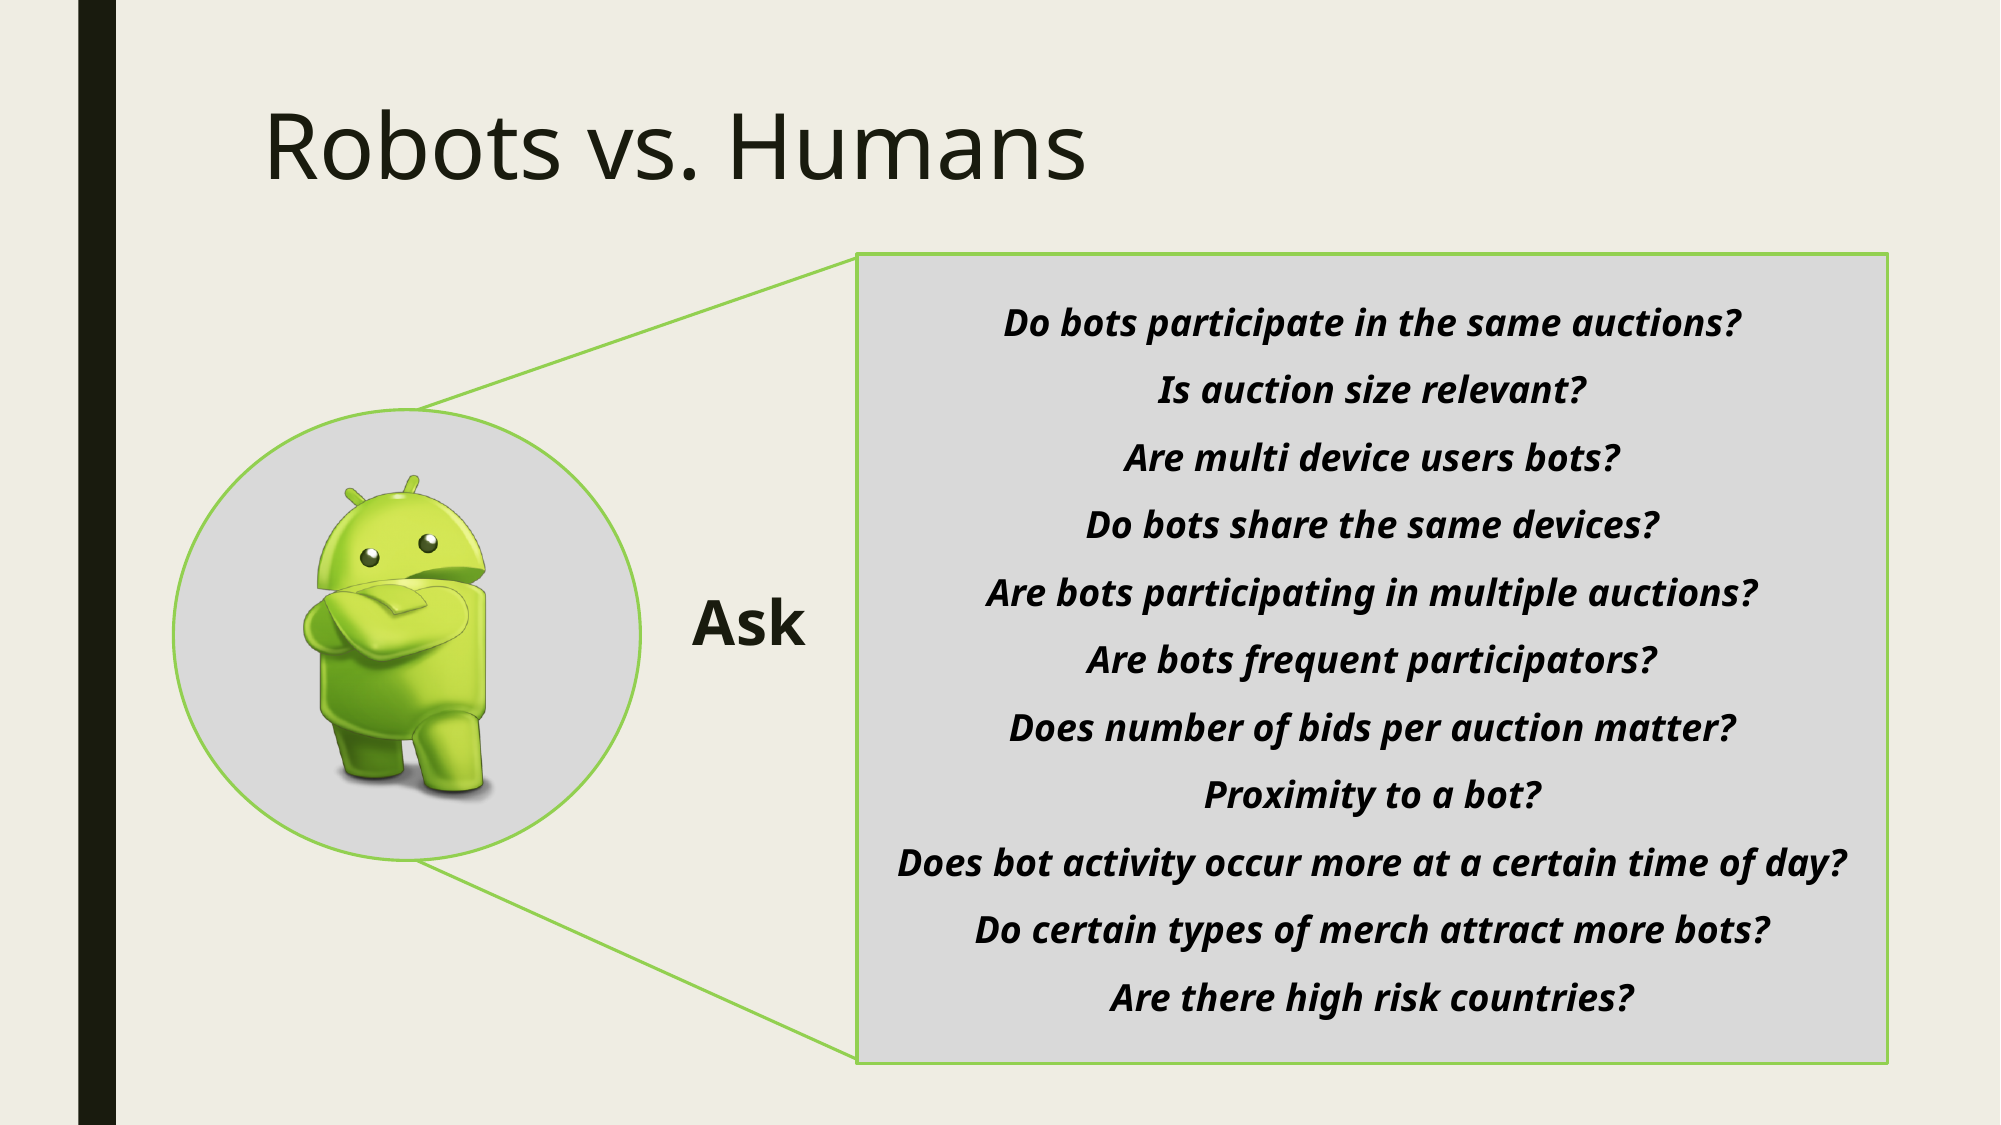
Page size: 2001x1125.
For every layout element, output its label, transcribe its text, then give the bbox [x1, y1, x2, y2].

text_box [242, 406, 572, 471]
text_box [258, 813, 555, 864]
picture [230, 471, 584, 813]
text_box Robots vs. Humans [247, 93, 1823, 243]
text_box [584, 483, 644, 787]
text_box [411, 857, 862, 1062]
text_box [170, 483, 230, 787]
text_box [409, 256, 860, 413]
text_box Do bots participate in the same auctions? Is auction size relevant? Are multi device users bots? Do bots share the same devices? Are bots participating in multiple auctions? Are bots frequent participators? Does number of bids per auction matter? Proximity to a bot? Does bot activity occur more at a certain time of day? Do certain types of merch attract more bots? Are there high risk countries? [882, 269, 1873, 1094]
text_box [854, 251, 1891, 1067]
title Ask [677, 584, 825, 671]
